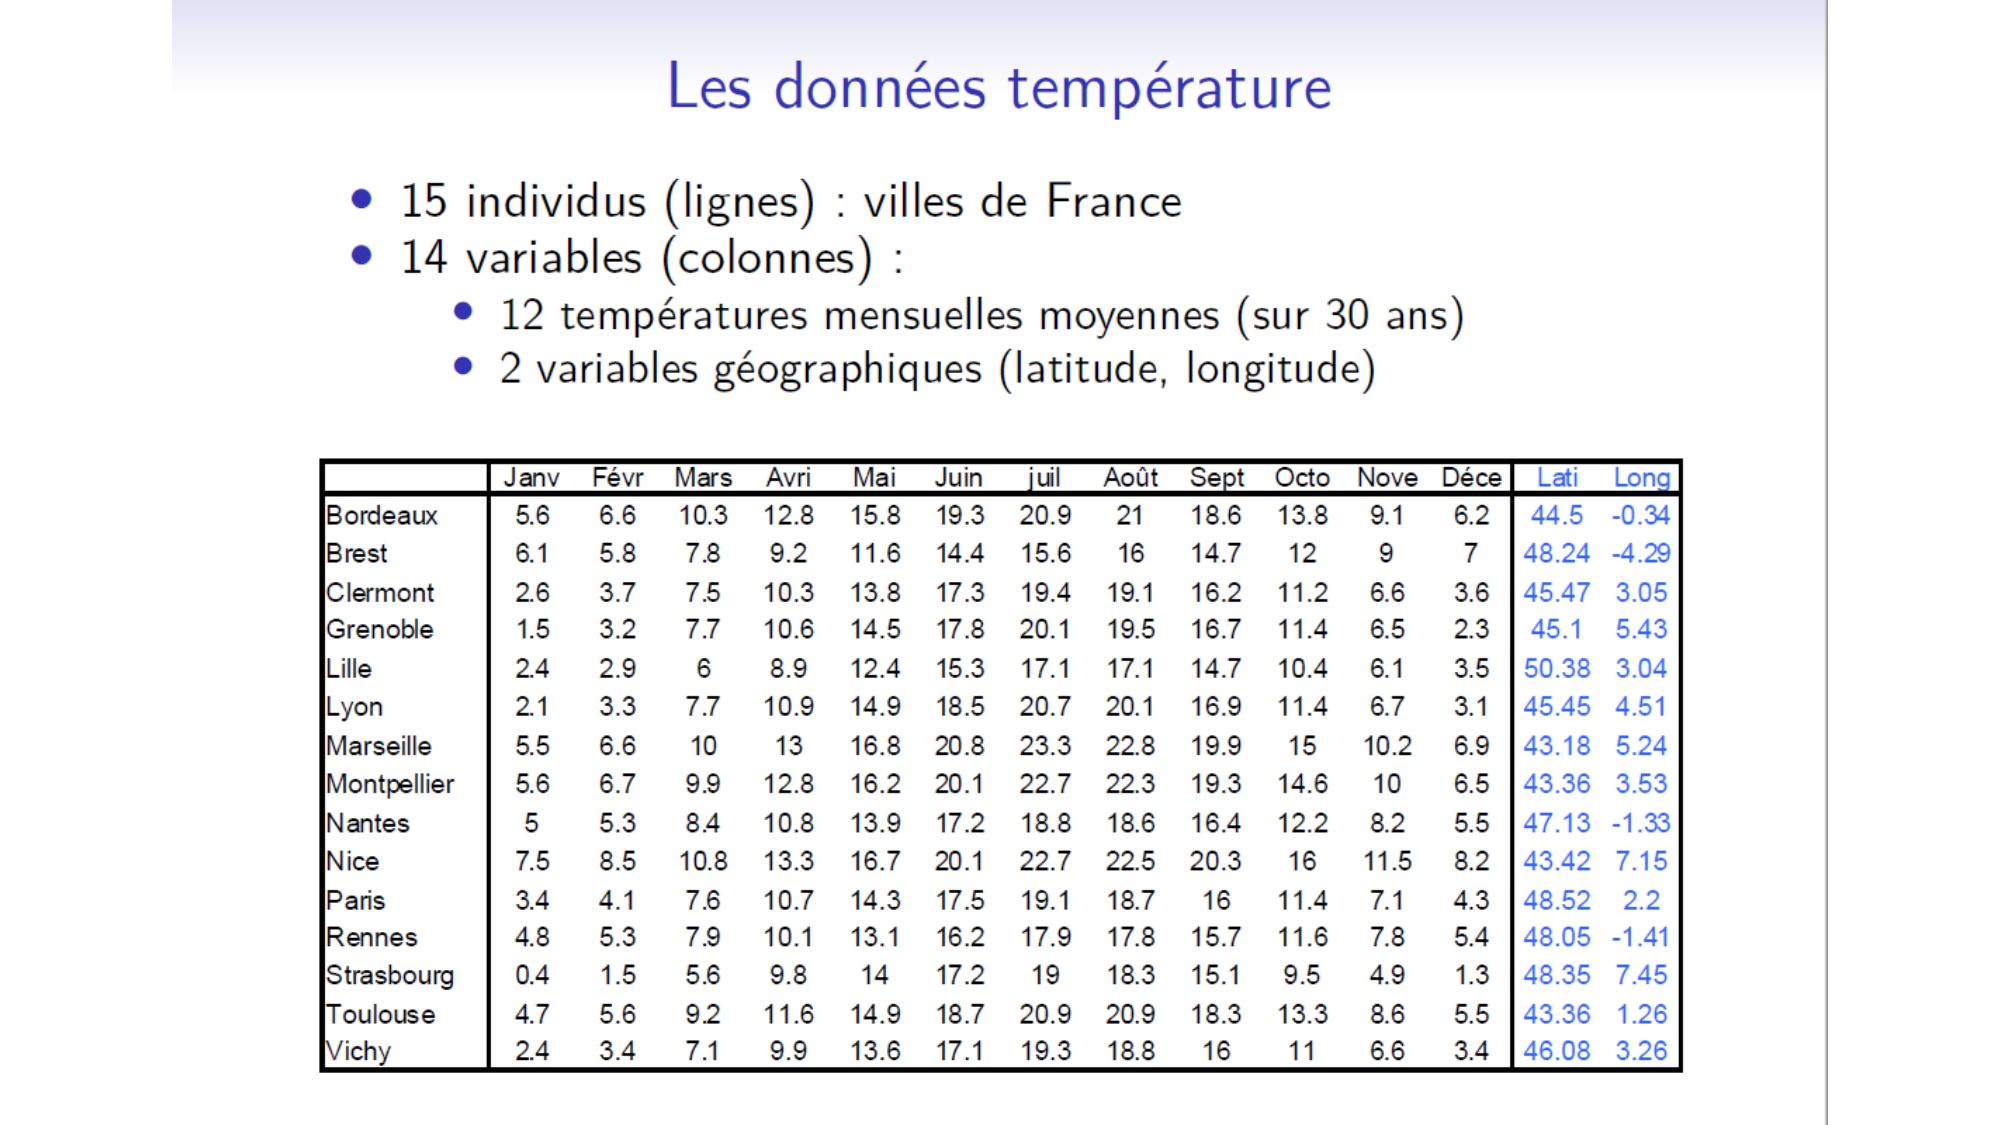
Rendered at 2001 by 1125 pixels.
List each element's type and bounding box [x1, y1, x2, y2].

picture [172, 0, 1828, 1125]
